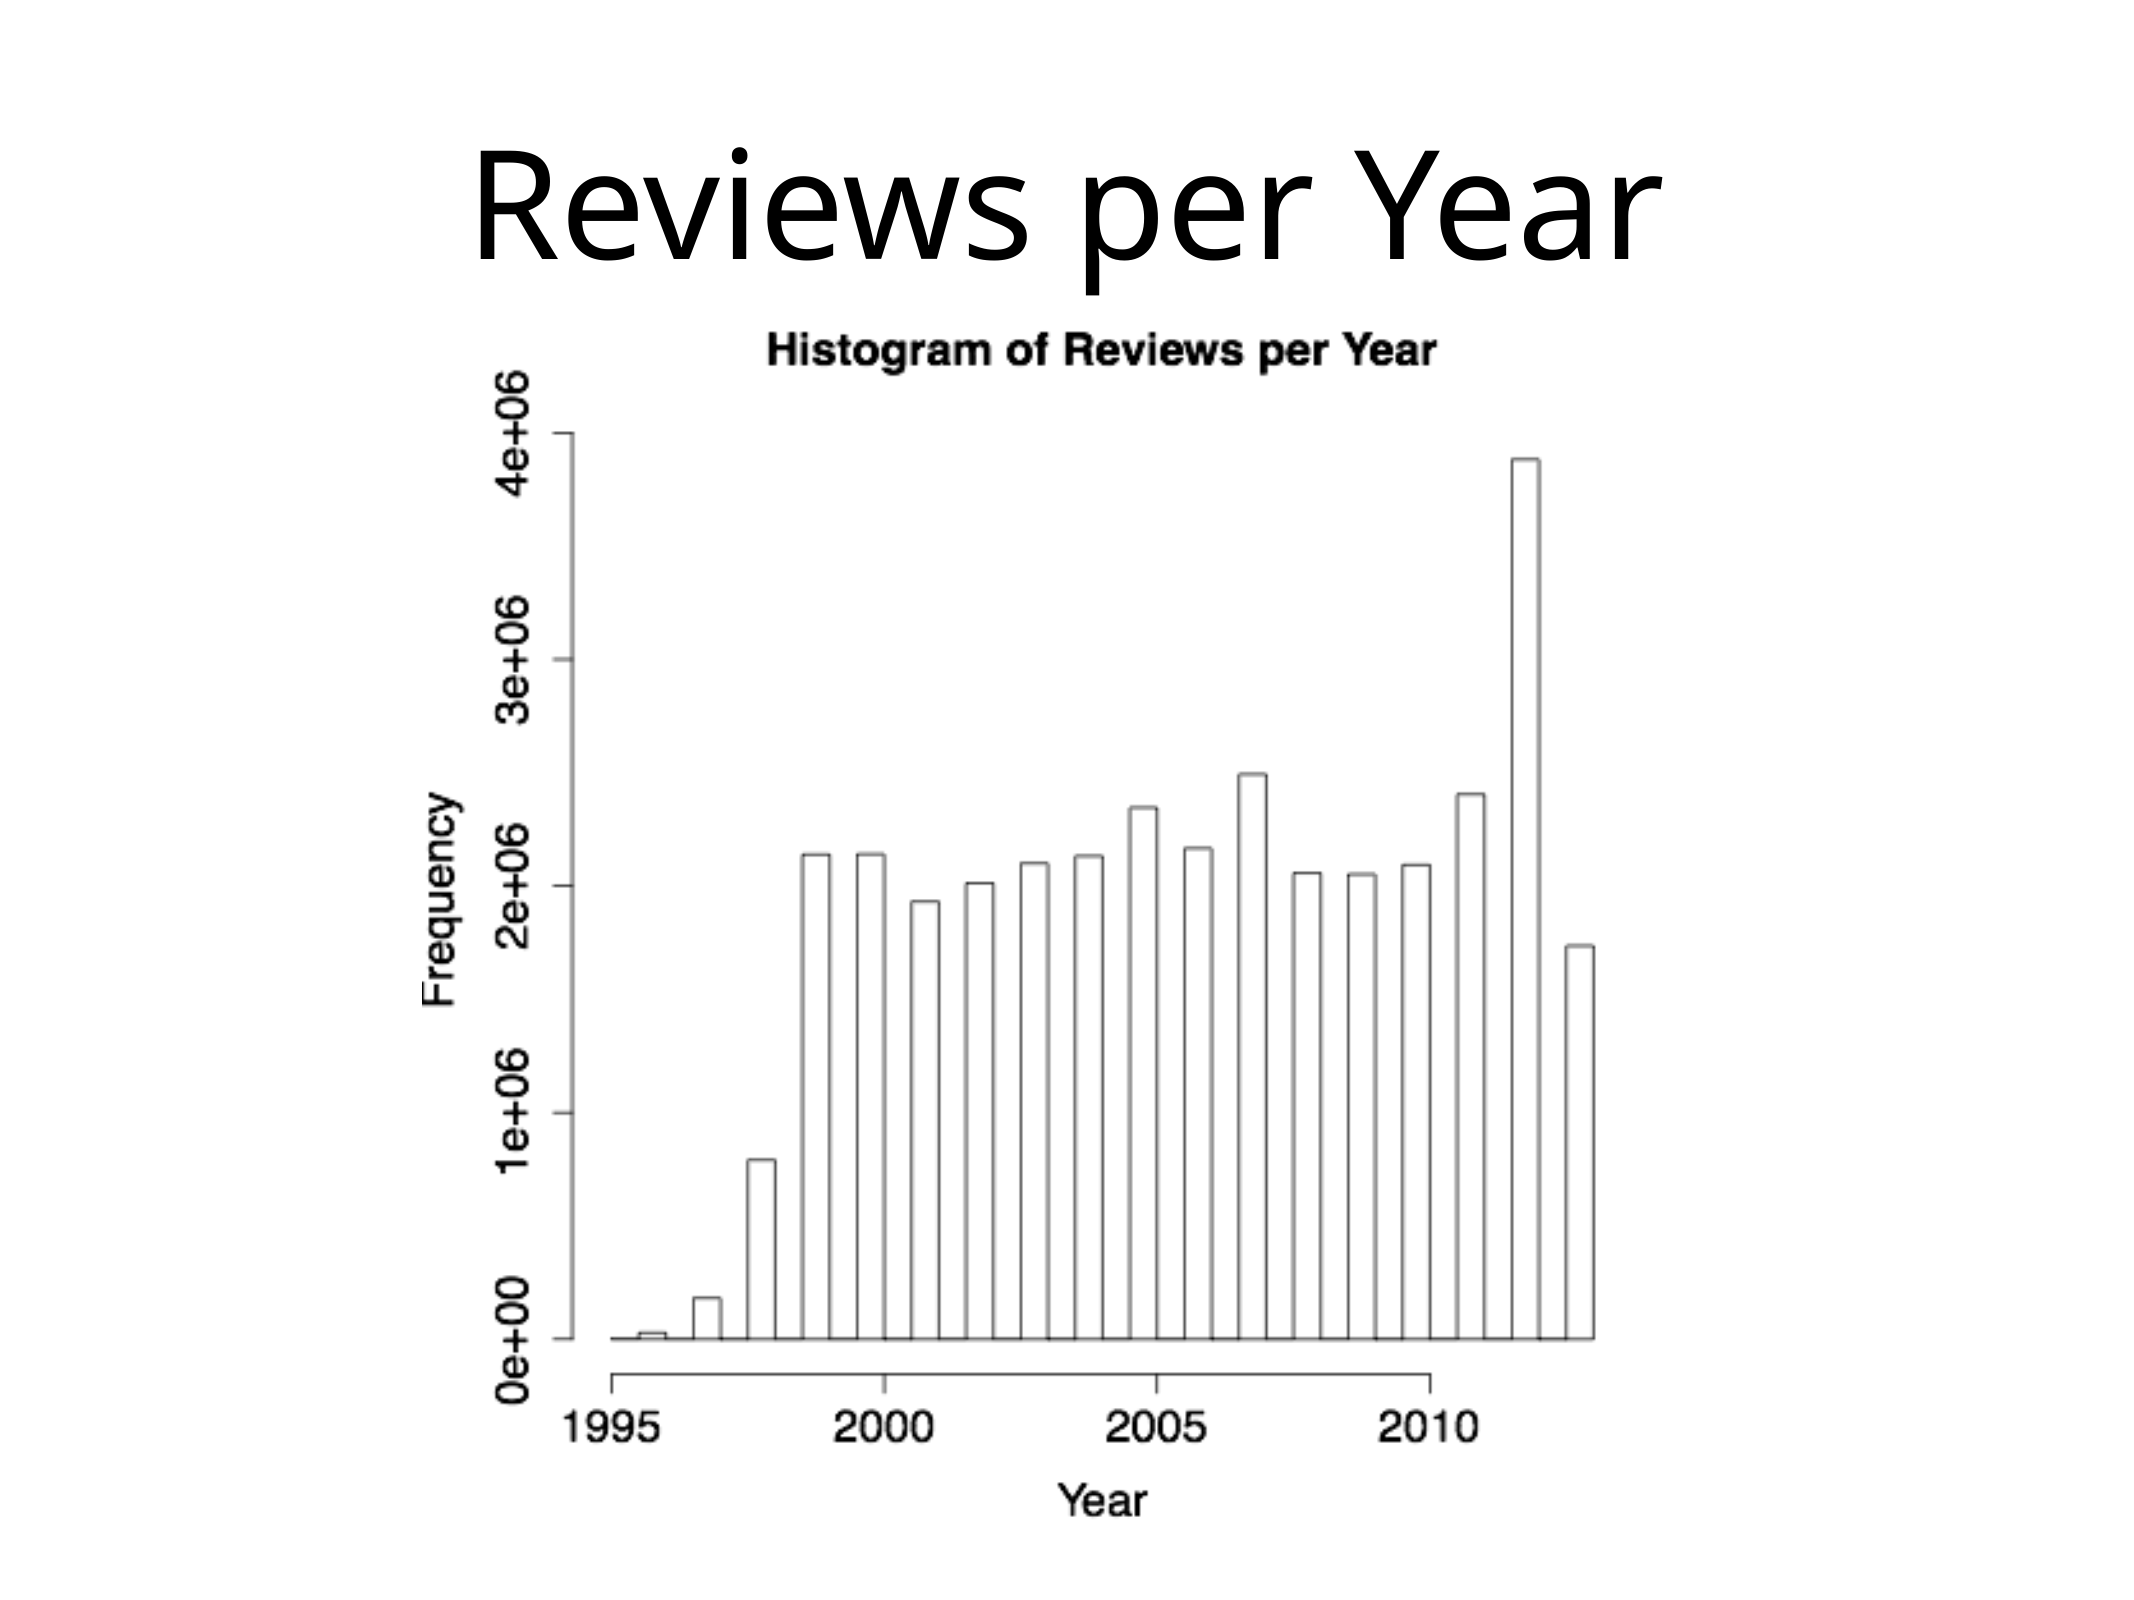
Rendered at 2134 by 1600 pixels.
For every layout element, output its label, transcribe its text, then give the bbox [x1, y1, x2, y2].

picture [422, 274, 1711, 1563]
title Reviews per Year [207, 89, 1926, 291]
